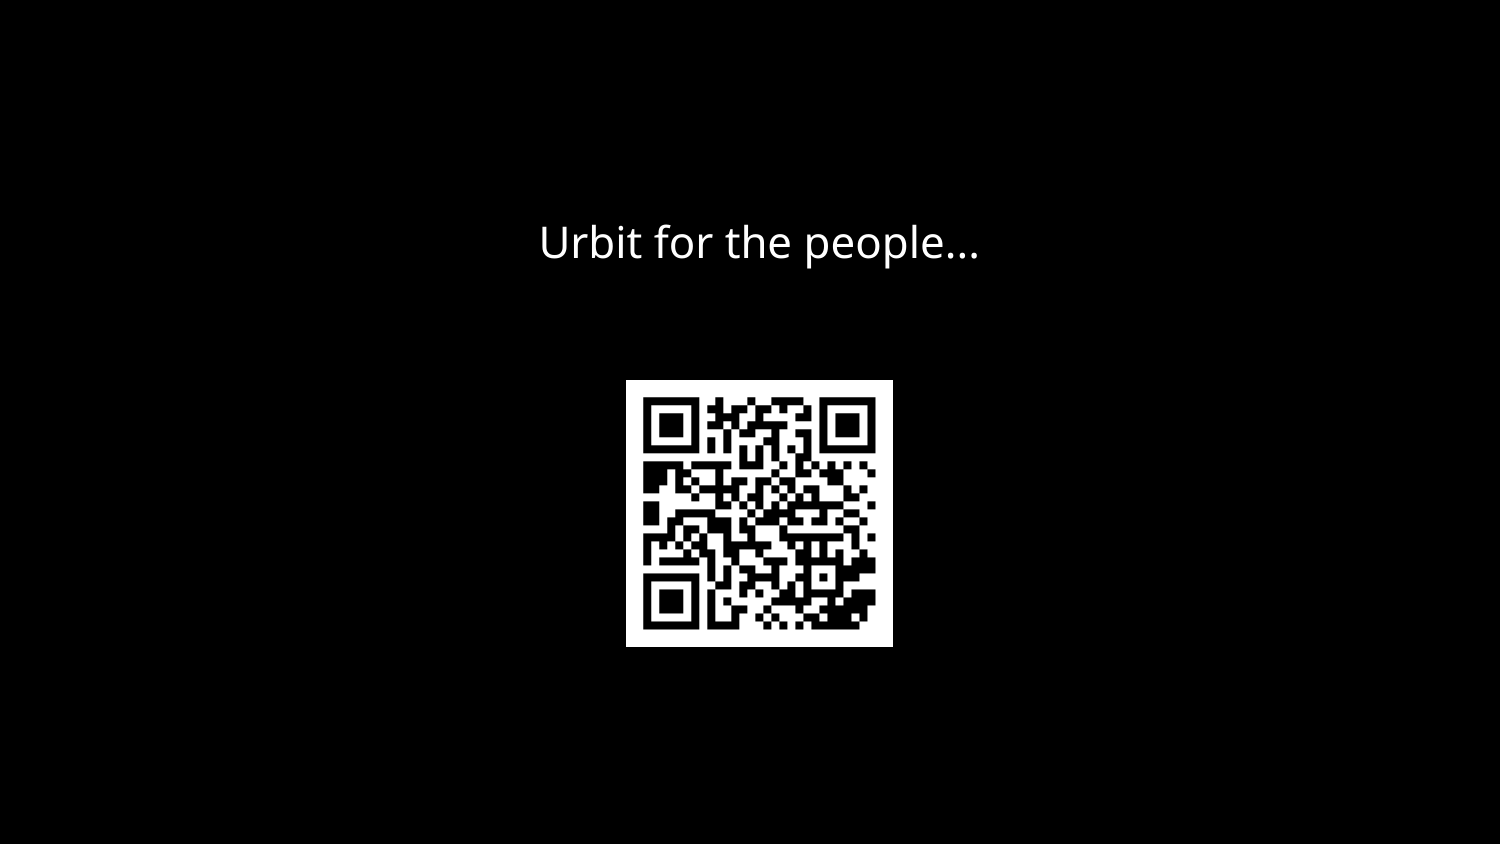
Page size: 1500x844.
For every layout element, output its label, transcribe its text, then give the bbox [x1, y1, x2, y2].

picture [626, 380, 893, 647]
text_box Urbit for the people... [42, 139, 1477, 381]
